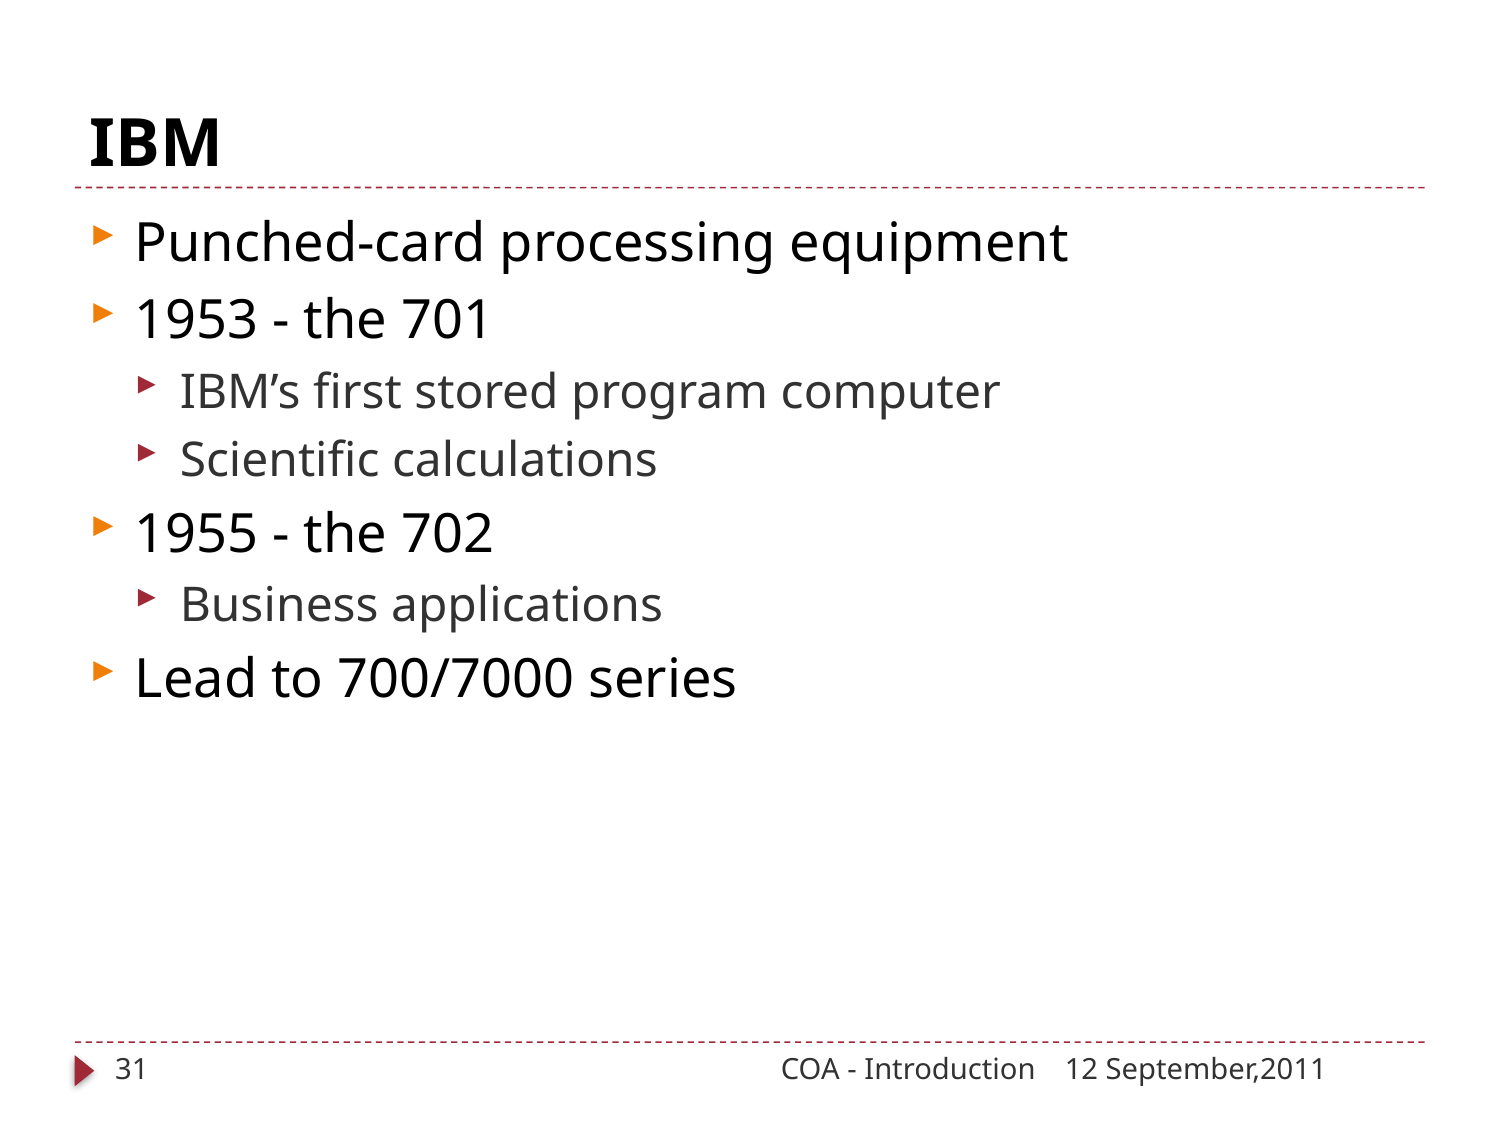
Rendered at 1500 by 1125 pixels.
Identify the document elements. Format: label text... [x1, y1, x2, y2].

list Punched-card processing equipment 1953 - the 701 IBM’s first stored program computer Scientific calculations 1955 - the 702 Business applications Lead to 700/7000 series [75, 200, 1425, 1010]
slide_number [1051, 1042, 1426, 1103]
slide_number 31 [100, 1042, 426, 1103]
footer COA - Introduction [475, 1042, 1051, 1103]
title IBM [75, 24, 1425, 188]
